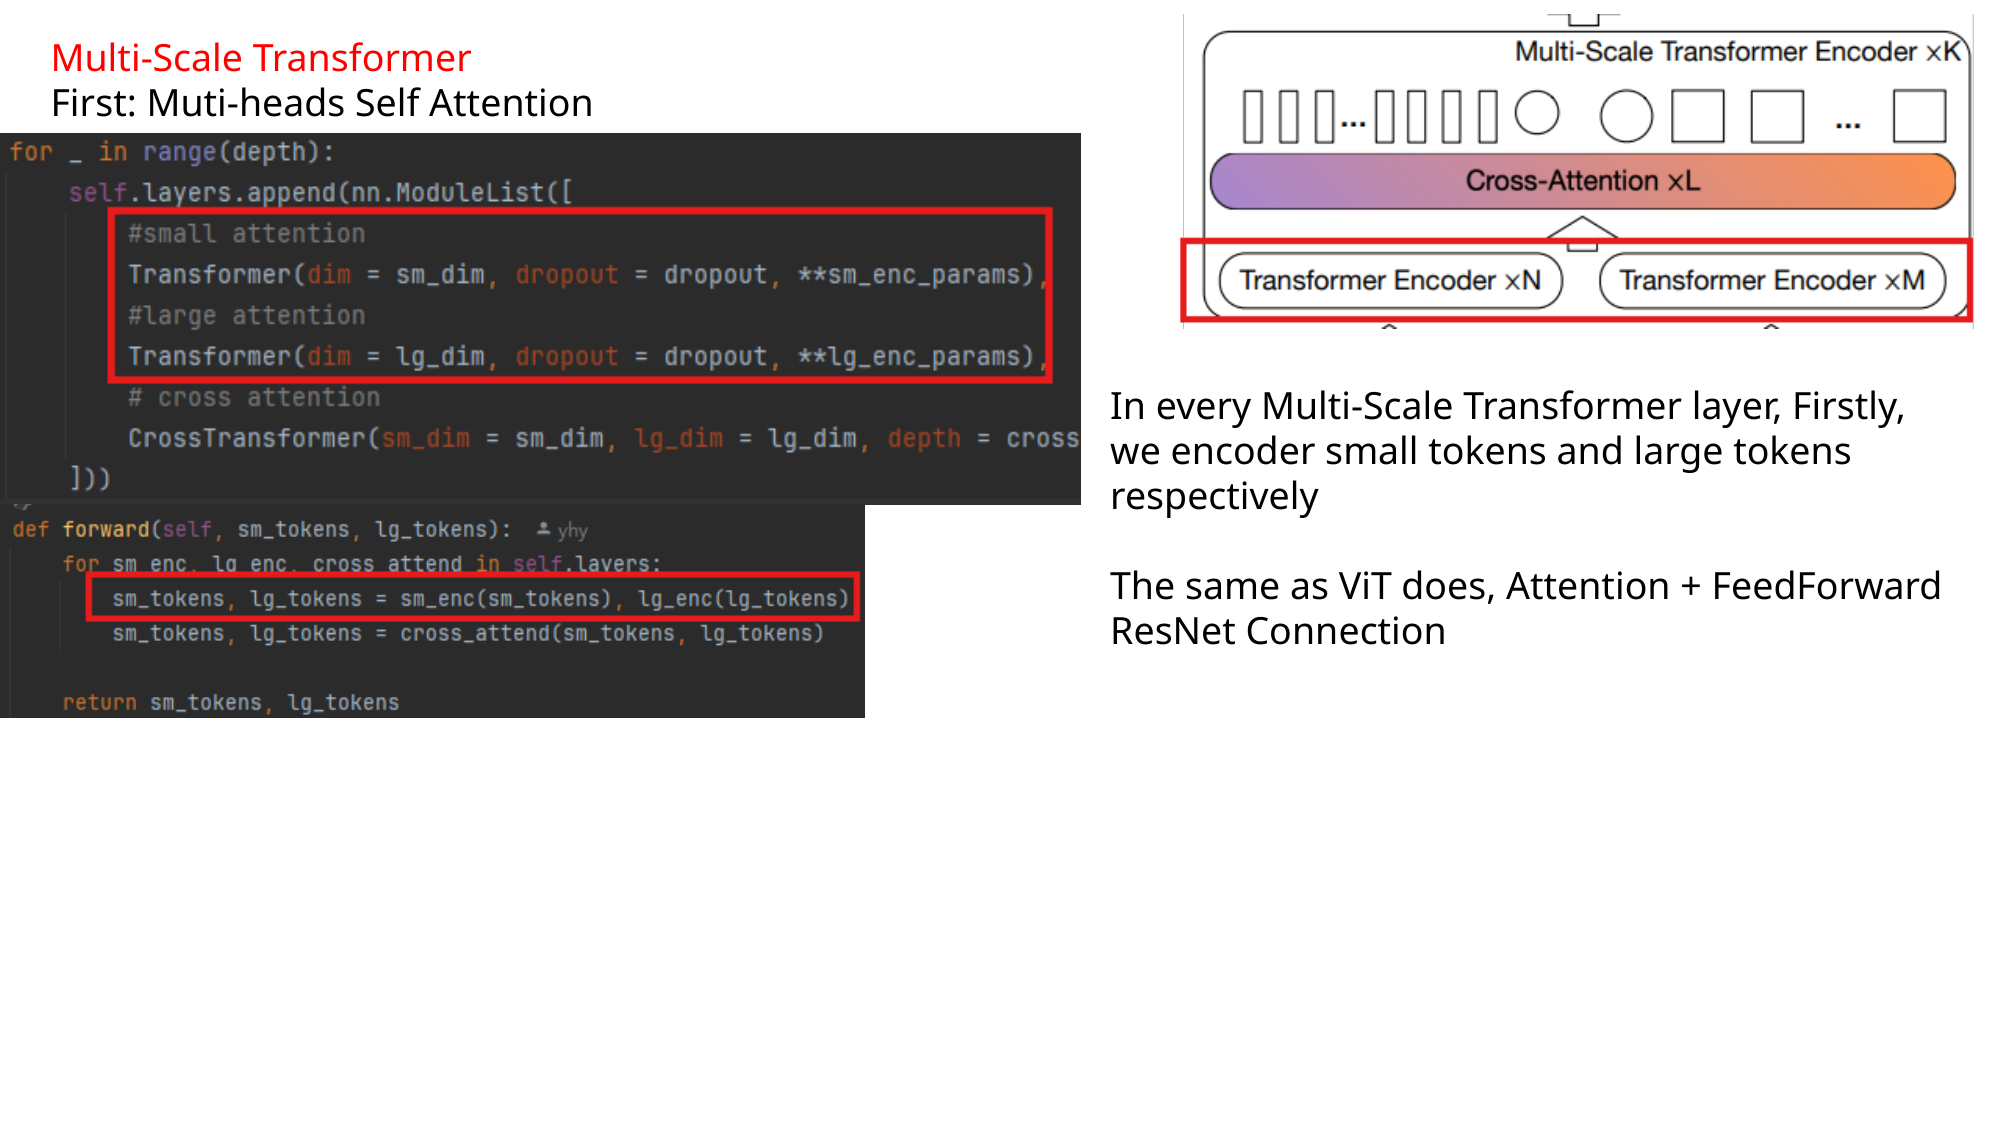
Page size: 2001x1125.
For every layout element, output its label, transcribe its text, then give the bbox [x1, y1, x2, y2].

picture [0, 132, 1081, 718]
picture [1179, 13, 1976, 330]
text_box Multi-Scale Transformer First: Muti-heads Self Attention [35, 27, 909, 132]
text_box In every Multi-Scale Transformer layer, Firstly, we encoder small tokens and large tokens respectively The same as ViT does, Attention + FeedForward ResNet Connection [1095, 374, 2000, 659]
